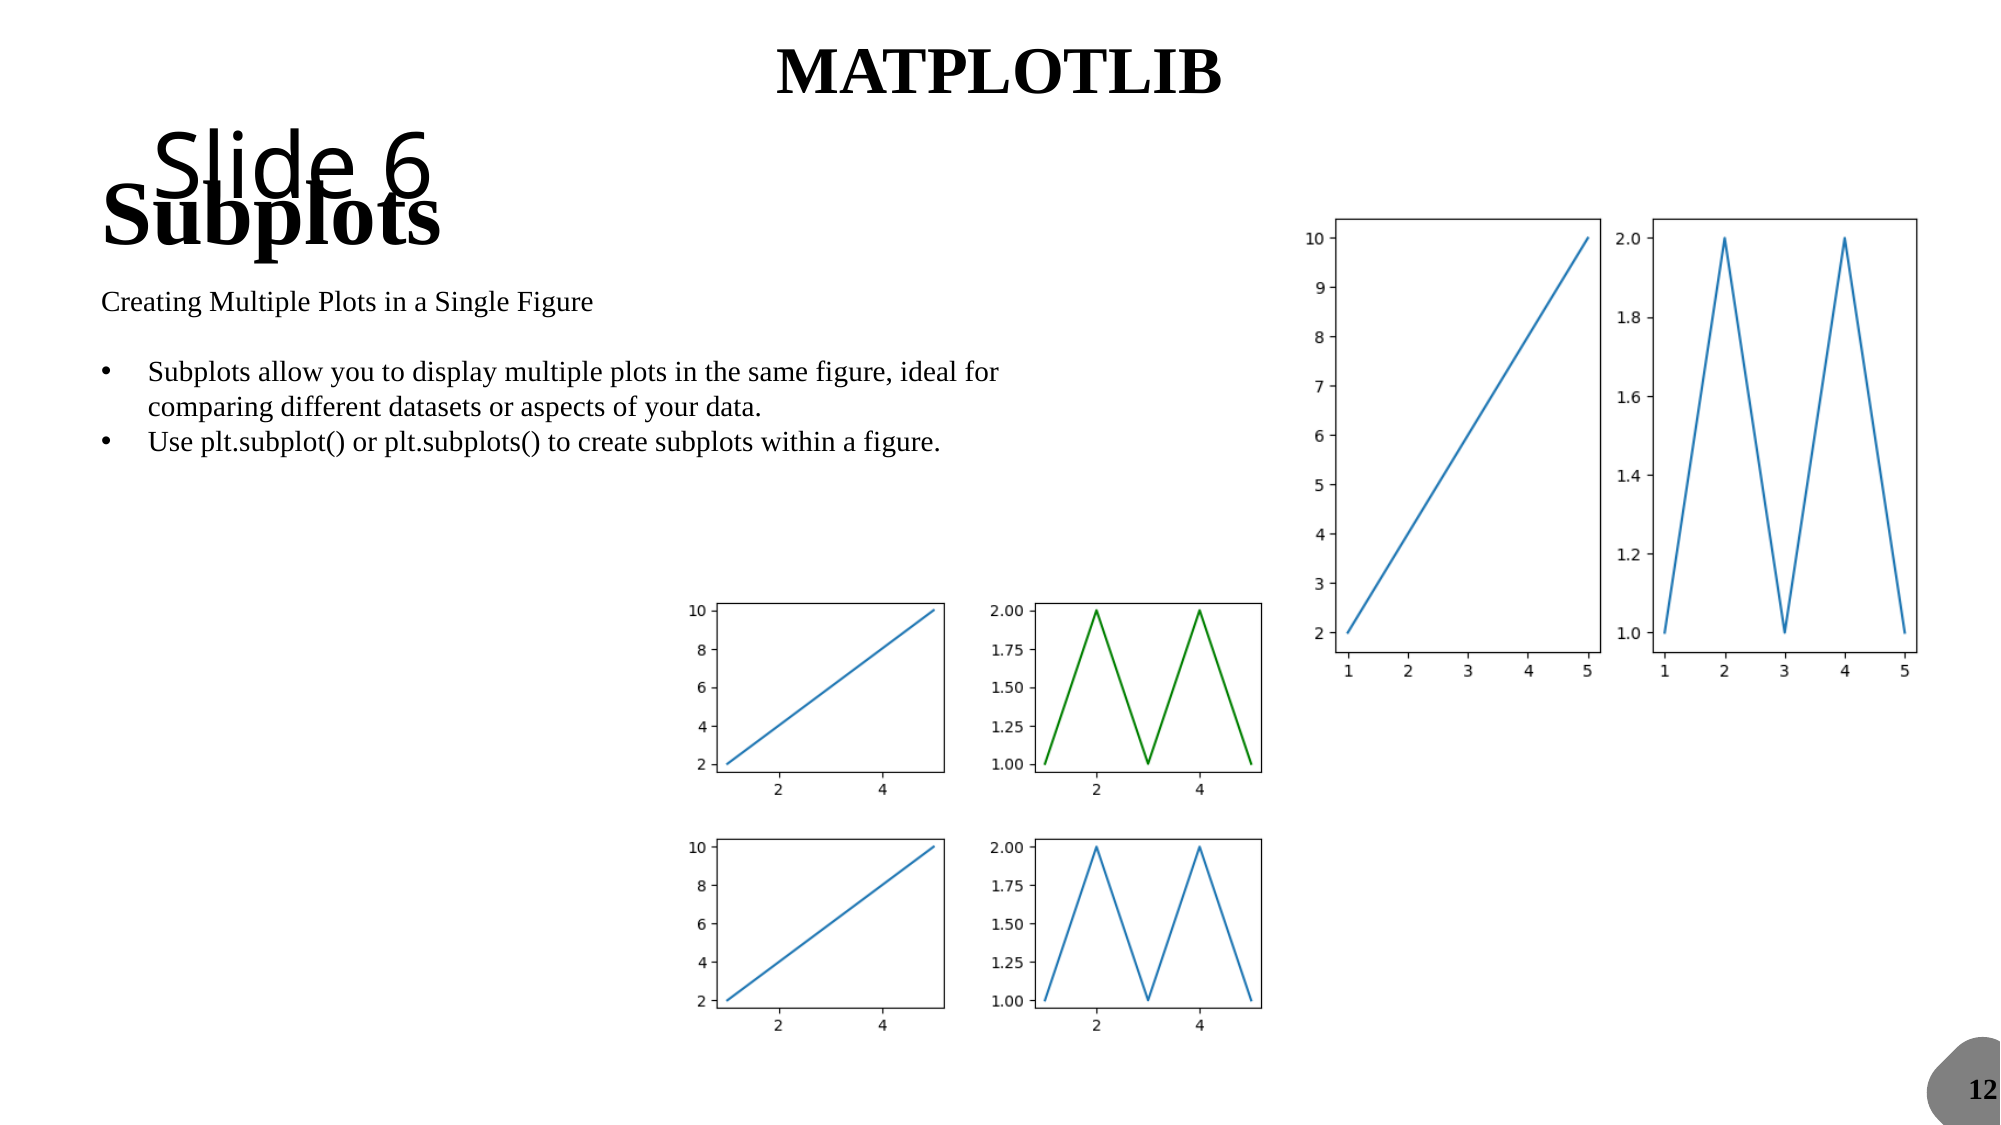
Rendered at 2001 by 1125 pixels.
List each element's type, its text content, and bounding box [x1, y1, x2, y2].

text_box [1925, 1035, 2000, 1125]
text_box Subplots [101, 152, 1135, 263]
text_box 12 [1953, 1063, 2000, 1113]
title Slide 6 [137, 59, 1863, 278]
picture [1291, 207, 1928, 692]
text_box Creating Multiple Plots in a Single Figure Subplots allow you to display multiple plots in the same figure, ideal for comparing different datasets or aspects of your data. Use plt.subplot() or plt.subplots() to create subplots within a figure. [101, 282, 1029, 458]
text_box MATPLOTLIB [776, 27, 1224, 59]
picture [676, 592, 1272, 1045]
